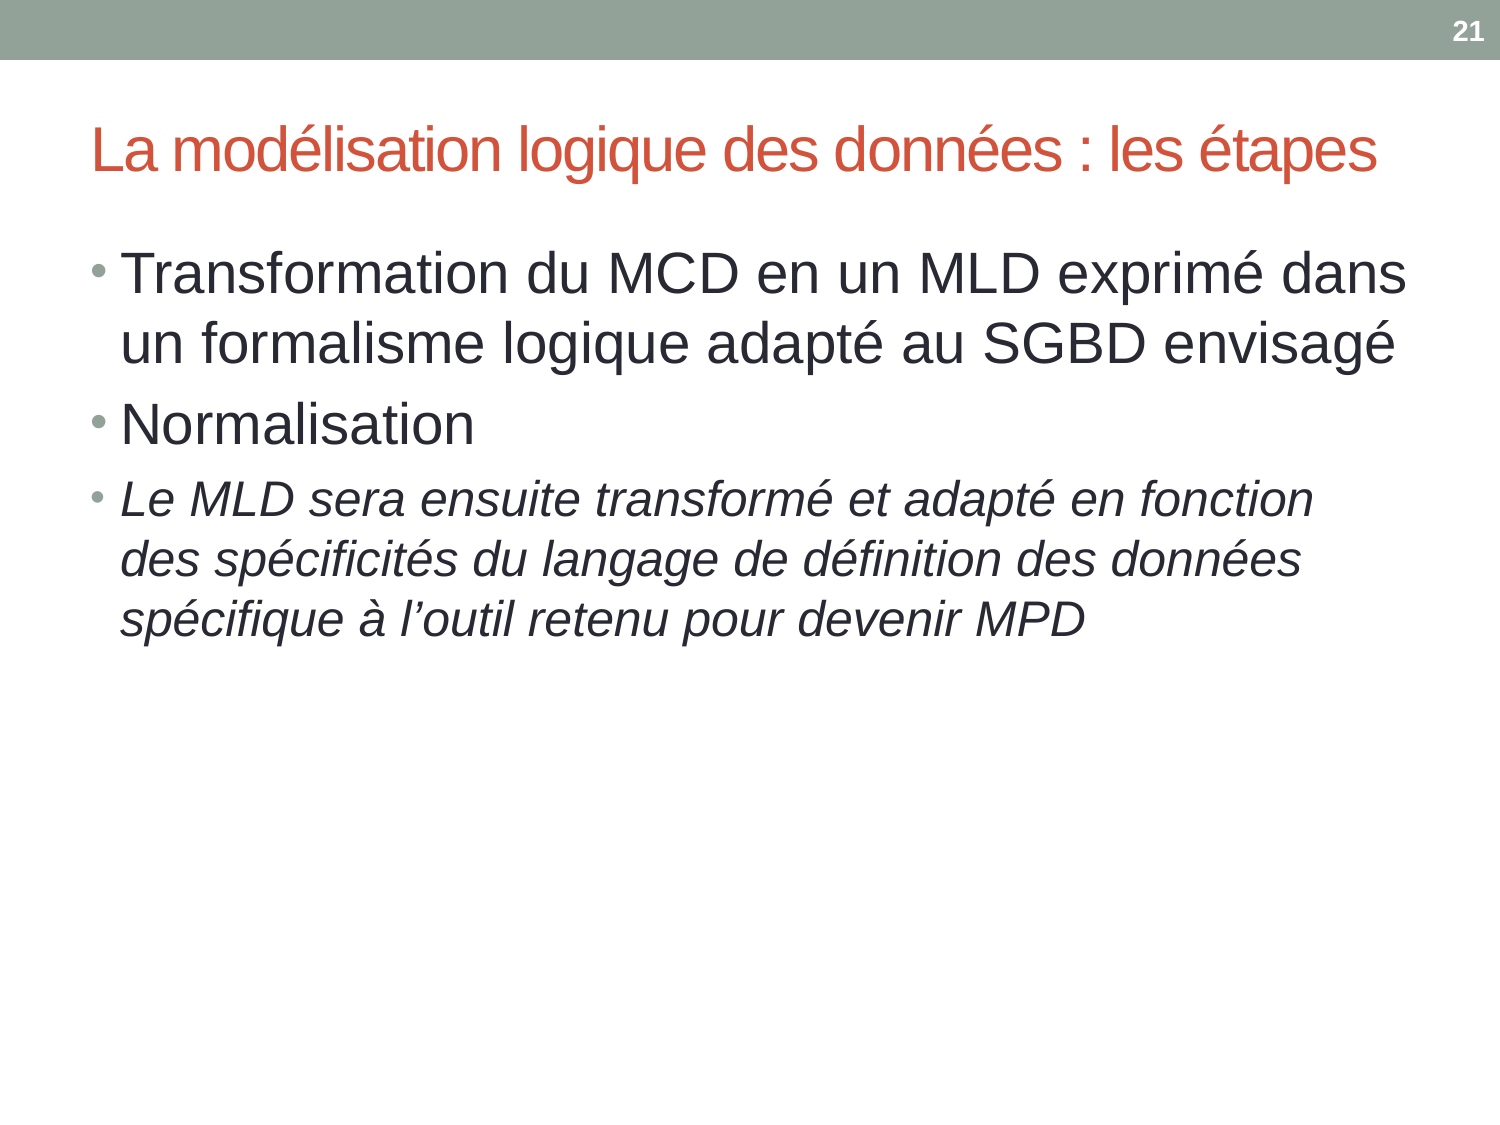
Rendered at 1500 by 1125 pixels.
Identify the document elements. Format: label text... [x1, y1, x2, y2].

list Transformation du MCD en un MLD exprimé dans un formalisme logique adapté au SGBD envisagé Normalisation Le MLD sera ensuite transformé et adapté en fonction des spécificités du langage de définition des données spécifique à l’outil retenu pour devenir MPD [75, 227, 1425, 1063]
slide_number 21 [1391, 3, 1500, 57]
title La modélisation logique des données : les étapes [75, 65, 1425, 227]
